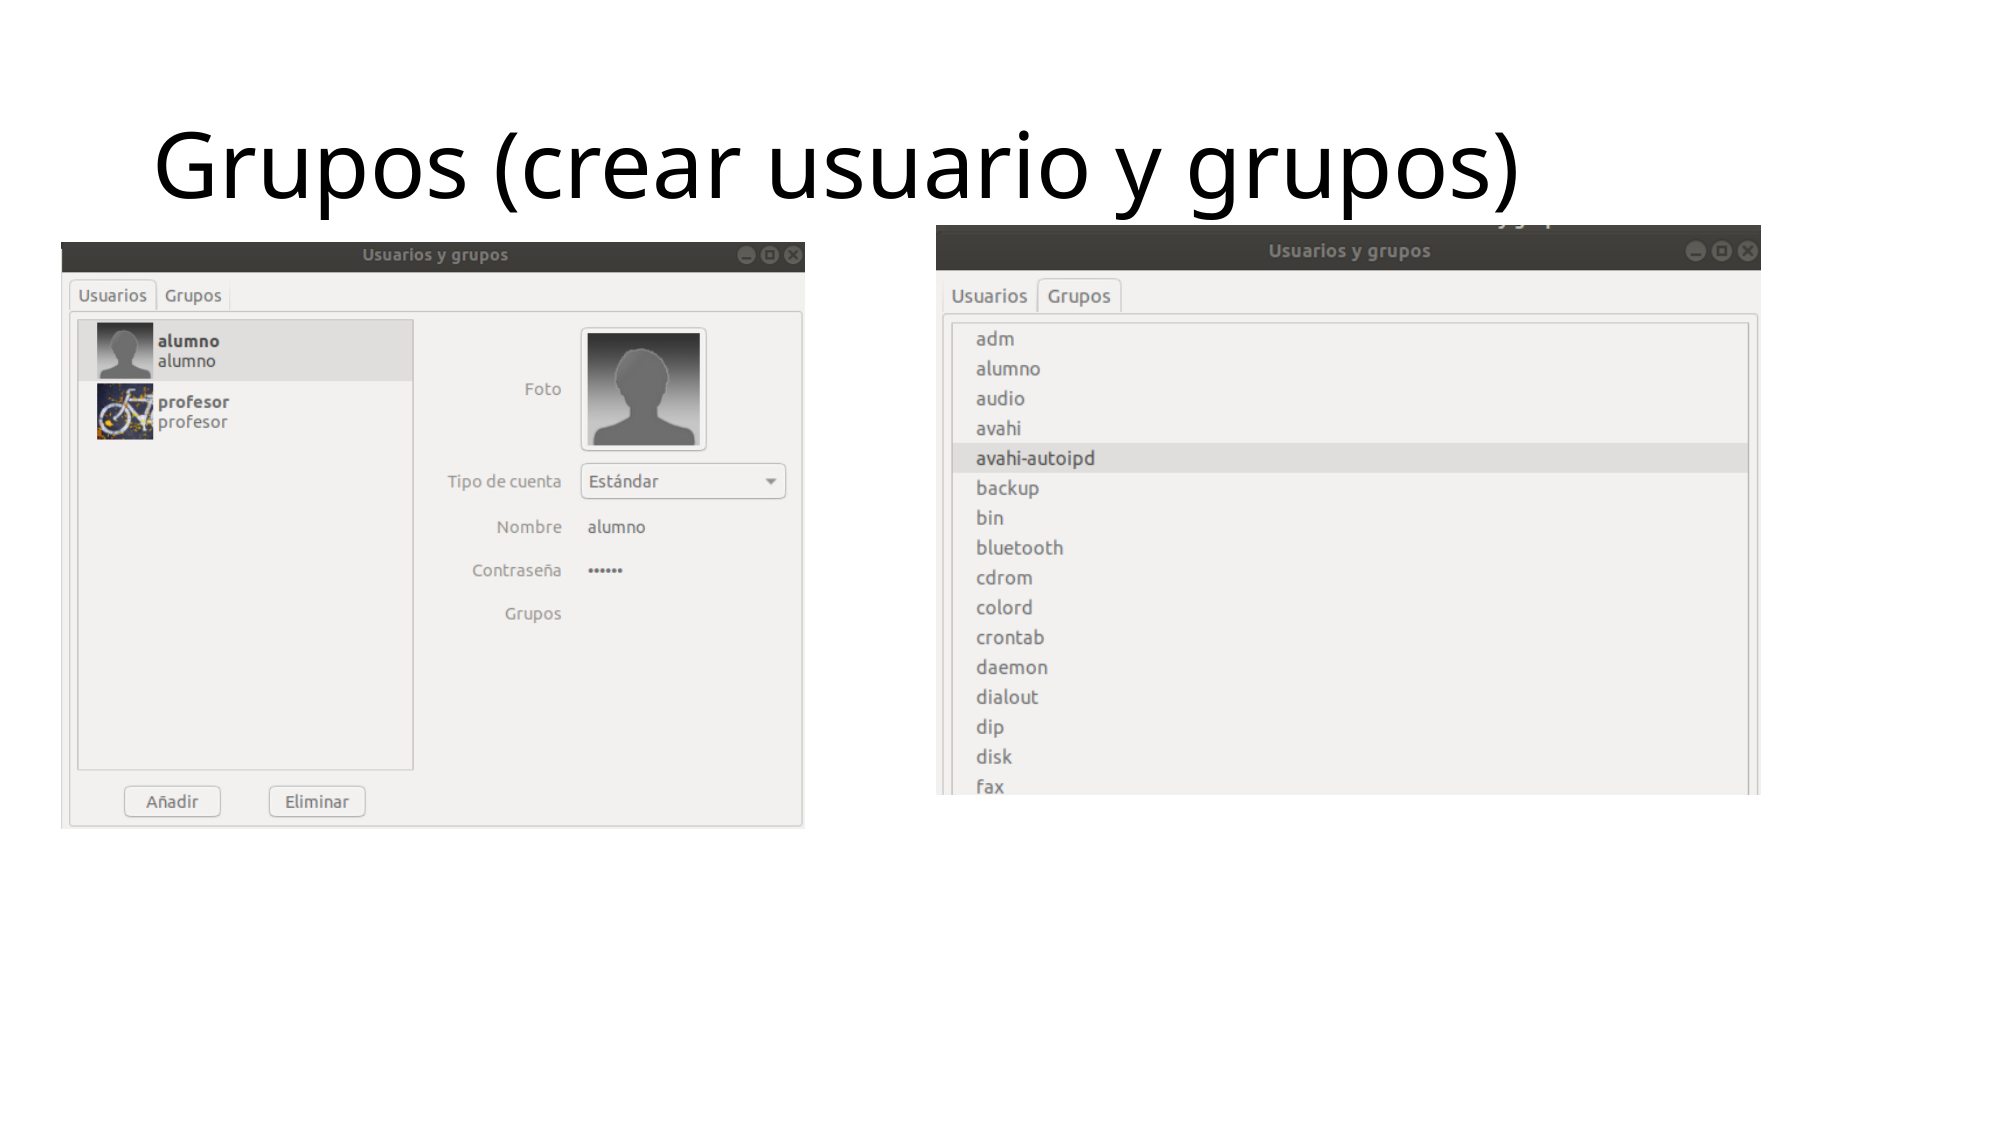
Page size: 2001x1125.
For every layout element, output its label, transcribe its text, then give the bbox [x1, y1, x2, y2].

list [61, 242, 805, 829]
picture [936, 225, 1761, 795]
title Grupos (crear usuario y grupos) [137, 59, 1863, 278]
